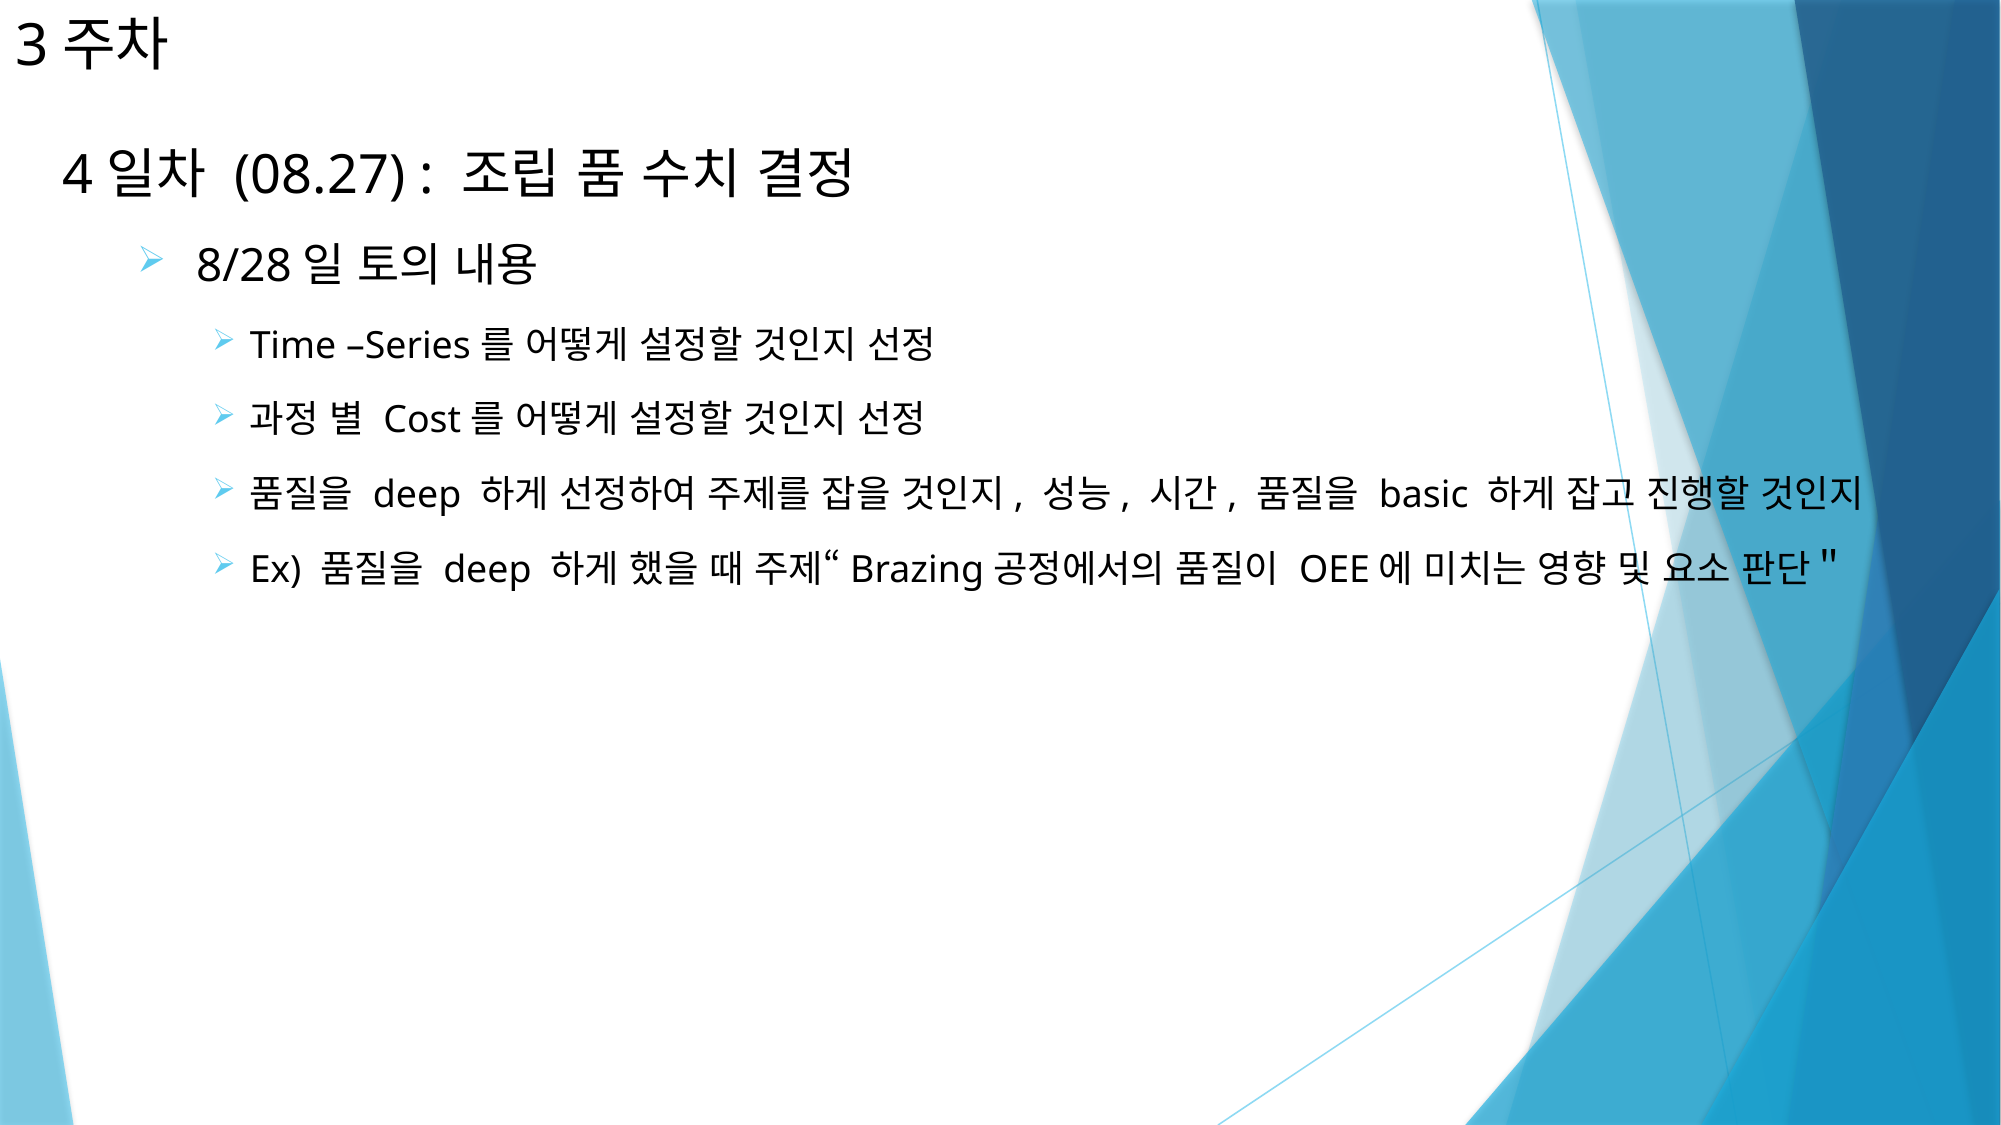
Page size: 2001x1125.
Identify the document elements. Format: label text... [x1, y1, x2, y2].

title 3주차 [0, 0, 462, 144]
list 4일차 (08.27) : 조립 품 수치 결정 8/28일 토의 내용 Time –Series를 어떻게 설정할 것인지 선정 과정 별 Cost를 어떻게 설정할 것인지 선정 품질을 deep 하게 선정하여 주제를 잡을 것인지, 성능, 시간, 품질을 basic 하게 잡고 진행할 것인지 Ex) 품질을 deep 하게 했을 때 주제“Brazing공정에서의 품질이 OEE에 미치는 영향 및 요소 판단＂ [47, 118, 1961, 1112]
